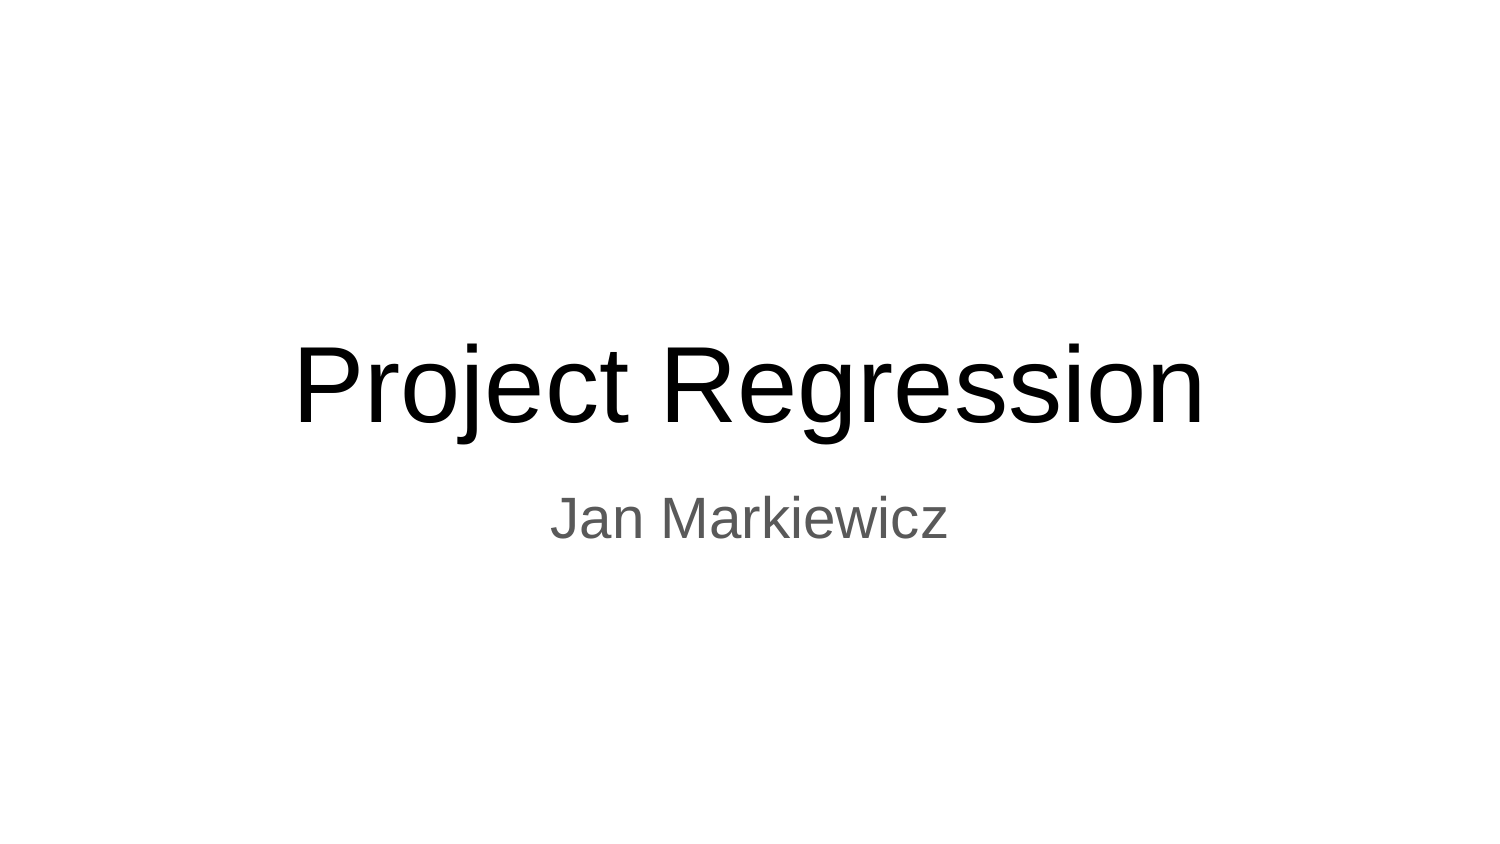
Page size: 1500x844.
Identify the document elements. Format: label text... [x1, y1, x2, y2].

title Project Regression [51, 122, 1449, 459]
subtitle Jan Markiewicz [51, 464, 1449, 595]
